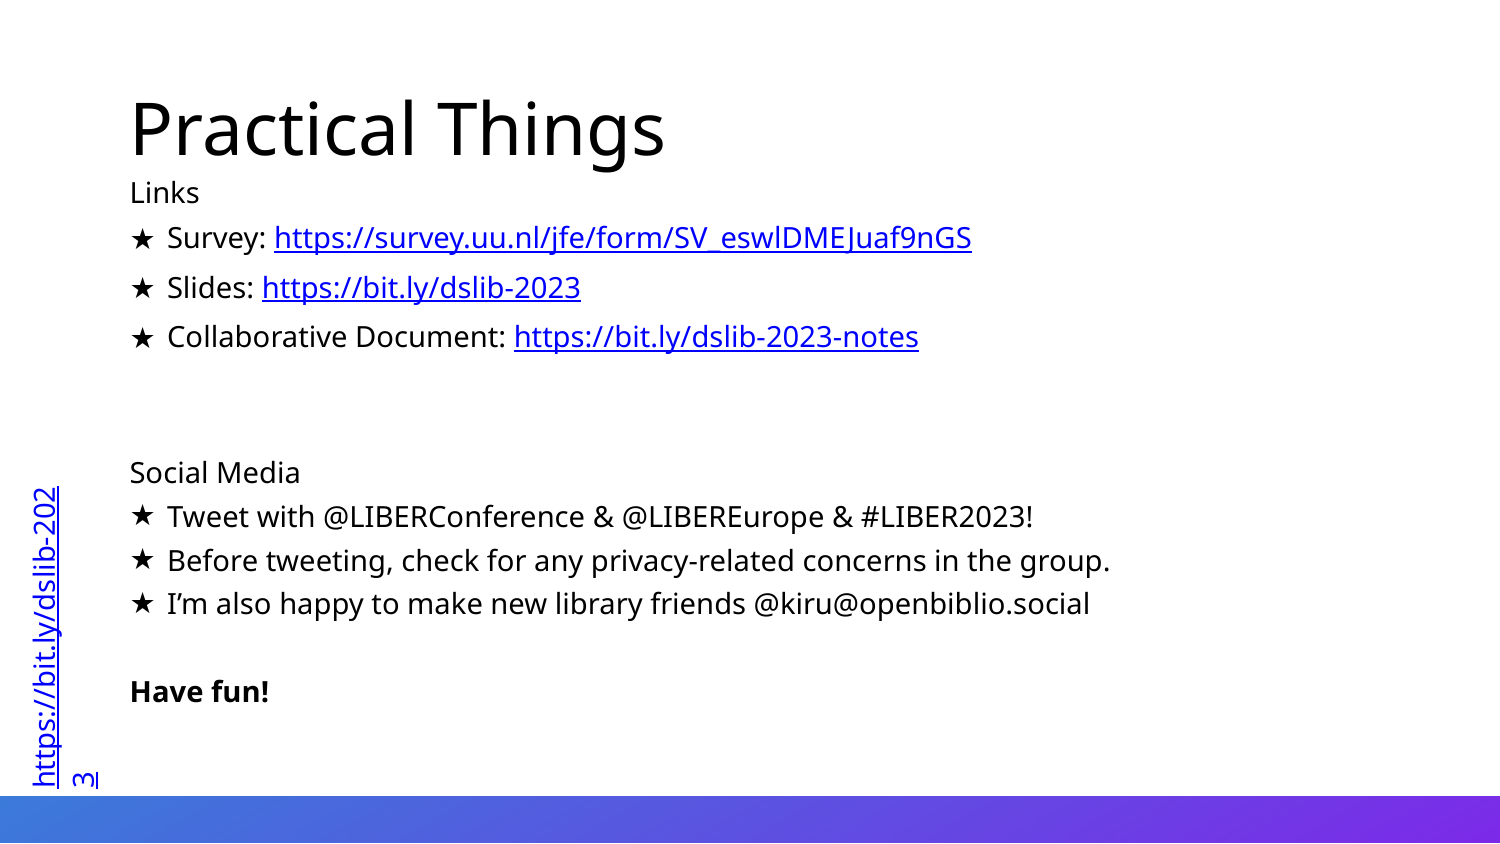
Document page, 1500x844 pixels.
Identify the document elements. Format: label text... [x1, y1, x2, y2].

text_box https://bit.ly/dslib-2023 [0, 458, 81, 795]
text_box Links Survey: https://survey.uu.nl/jfe/form/SV_eswlDMEJuaf9nGS Slides: https://bit.ly/dslib-2023 Collaborative Document: https://bit.ly/dslib-2023-notes Social Media Tweet with @LIBERConference & @LIBEREurope & #LIBER2023! Before tweeting, check for any privacy-related concerns in the group. I’m also happy to make new library friends @kiru@openbiblio.social Have fun! [129, 165, 1452, 795]
picture [0, 796, 1500, 843]
text_box Practical Things [129, 65, 1231, 154]
